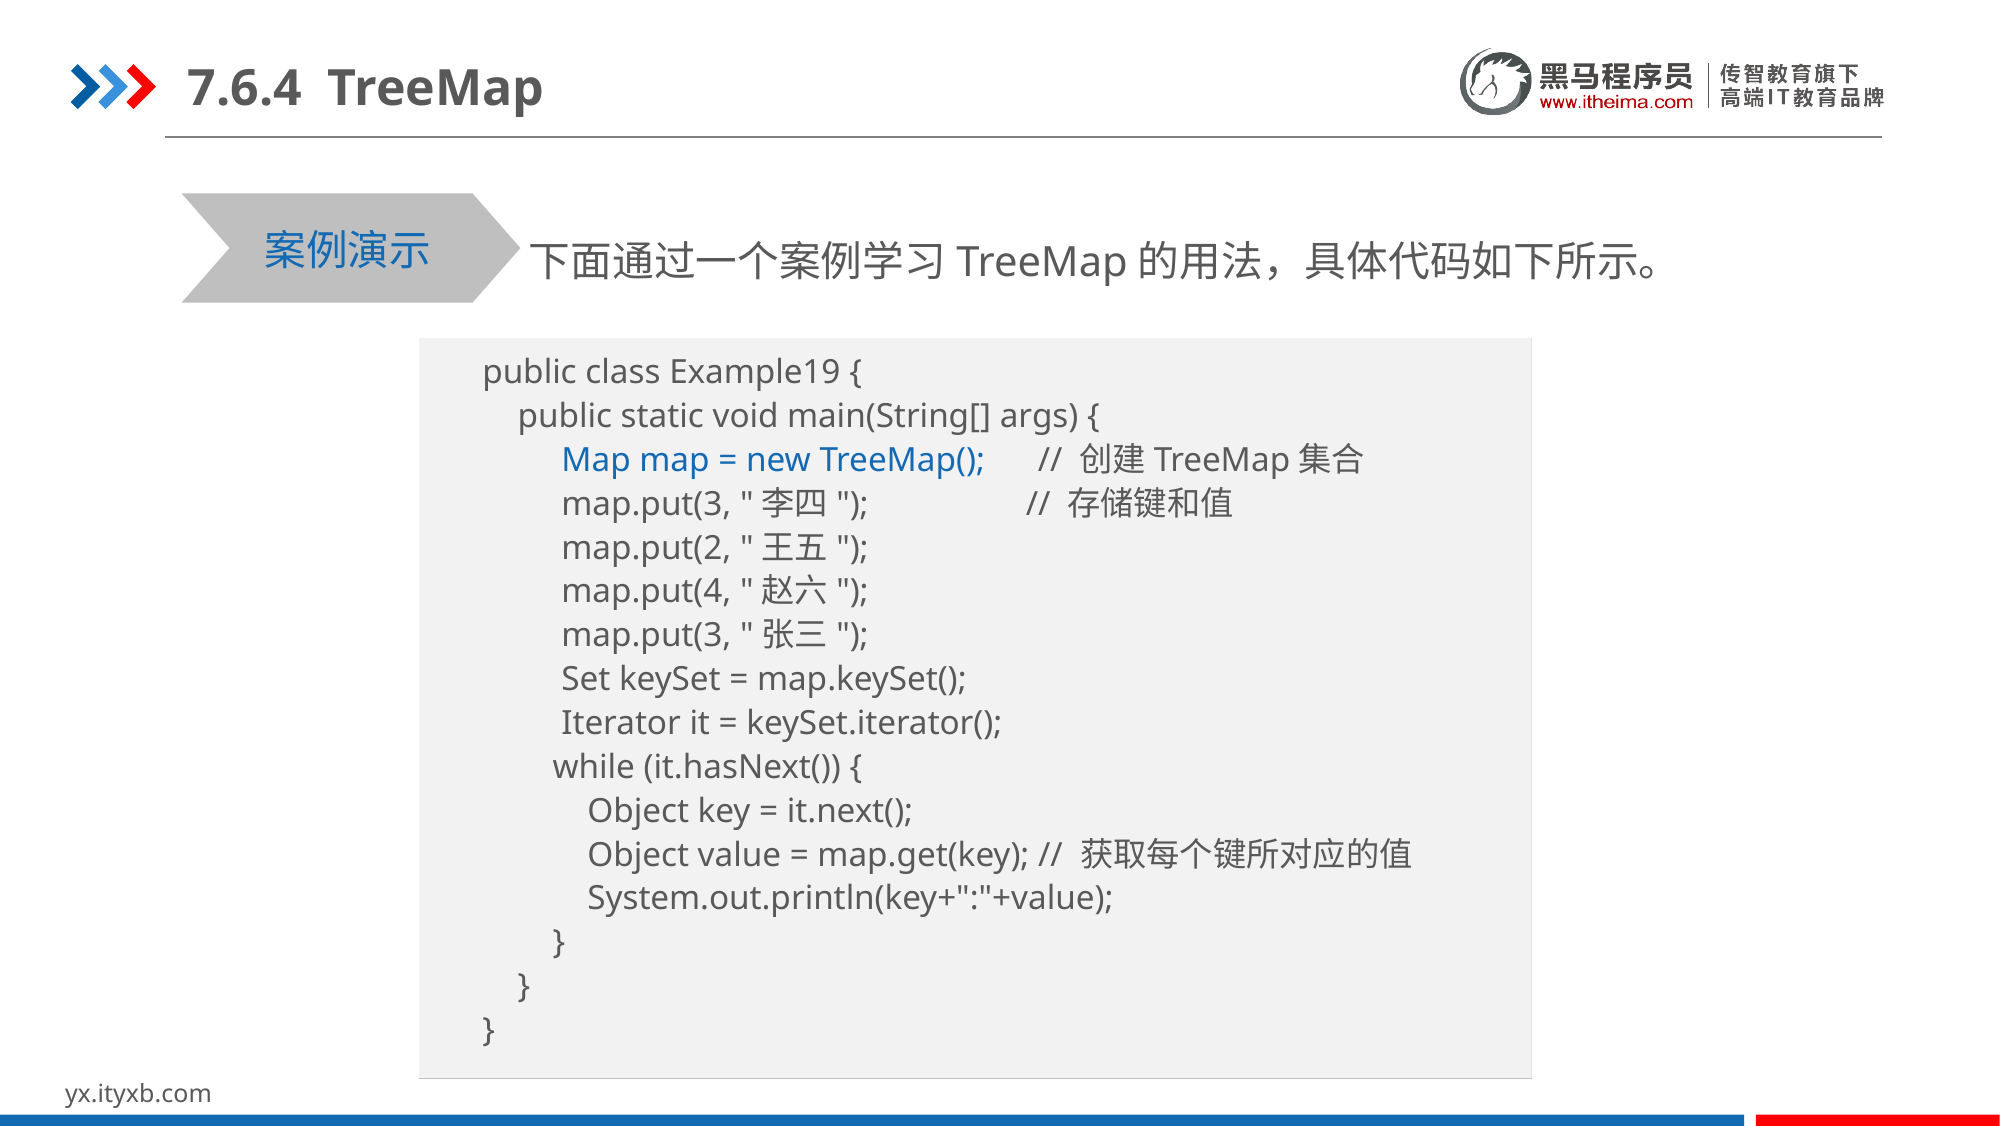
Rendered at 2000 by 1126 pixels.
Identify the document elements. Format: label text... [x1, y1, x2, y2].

text_box [181, 193, 513, 303]
text_box 案例演示 [249, 216, 447, 282]
text_box 7.6.4 TreeMap [187, 43, 954, 127]
text_box 下面通过一个案例学习TreeMap的用法，具体代码如下所示。 [513, 202, 1874, 293]
picture [1460, 48, 1887, 115]
picture [419, 338, 1534, 1082]
